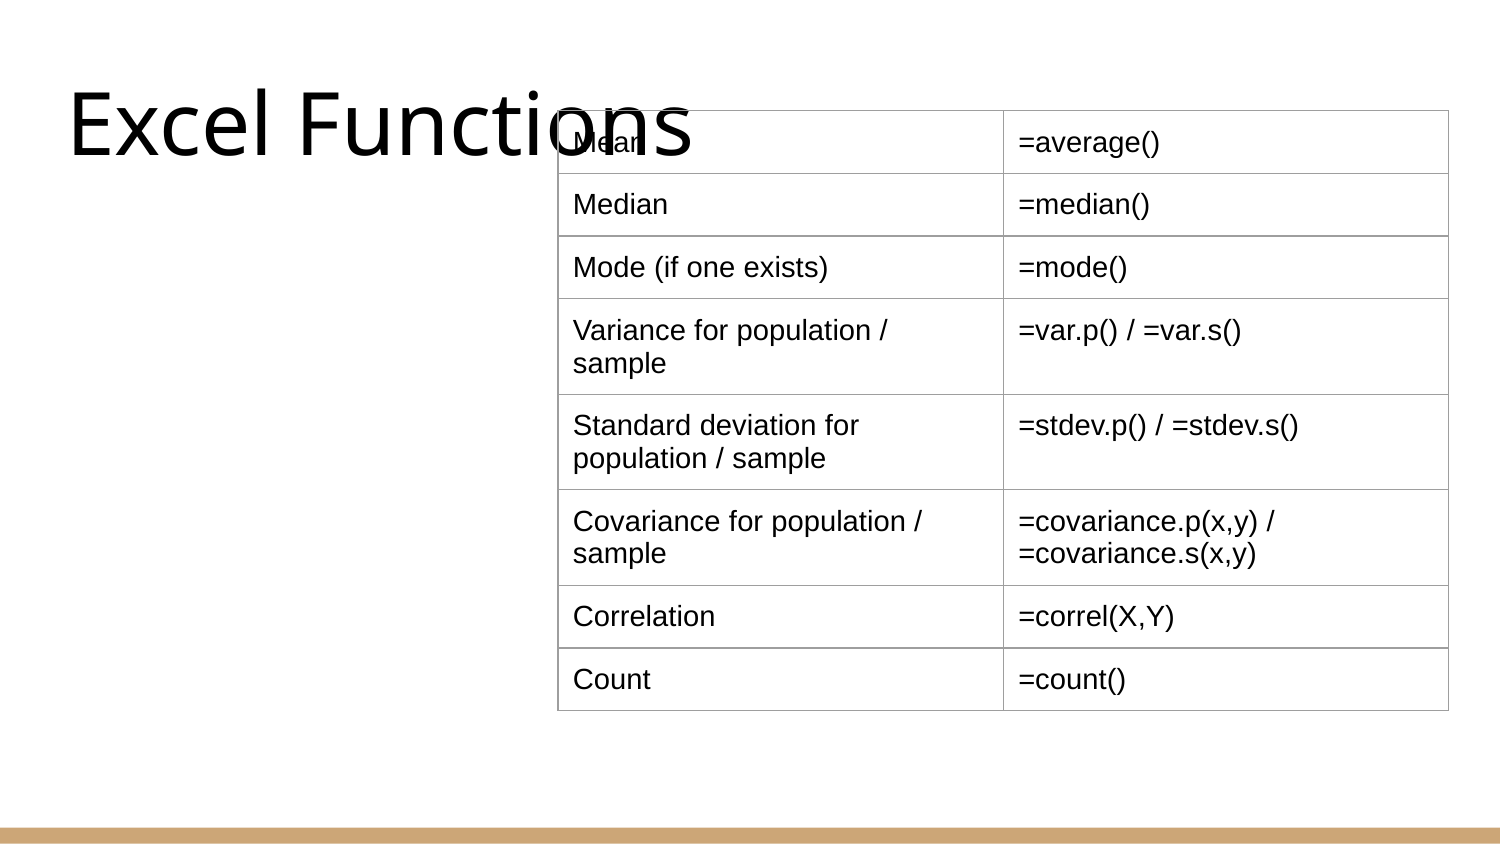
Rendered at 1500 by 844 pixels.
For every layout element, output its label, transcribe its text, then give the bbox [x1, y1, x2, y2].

table_cell Variance for population / sample [559, 299, 1003, 394]
table_cell Median [559, 174, 1003, 235]
table_header Mean [559, 111, 1003, 173]
table_cell Mode (if one exists) [559, 237, 1003, 298]
table_cell Count [559, 649, 1003, 710]
table_cell =stdev.p() / =stdev.s() [1004, 395, 1448, 489]
table_header =average() [1004, 111, 1448, 173]
table_cell Correlation [559, 586, 1003, 647]
table_cell =correl(X,Y) [1004, 586, 1448, 647]
table_cell Standard deviation for population / sample [559, 395, 1003, 489]
table_cell =mode() [1004, 237, 1448, 298]
title Excel Functions [51, 51, 1449, 189]
table_cell =covariance.p(x,y) / =covariance.s(x,y) [1004, 490, 1448, 585]
table_cell =median() [1004, 174, 1448, 235]
table_cell =count() [1004, 649, 1448, 710]
table_cell Covariance for population / sample [559, 490, 1003, 585]
table_cell =var.p() / =var.s() [1004, 299, 1448, 394]
